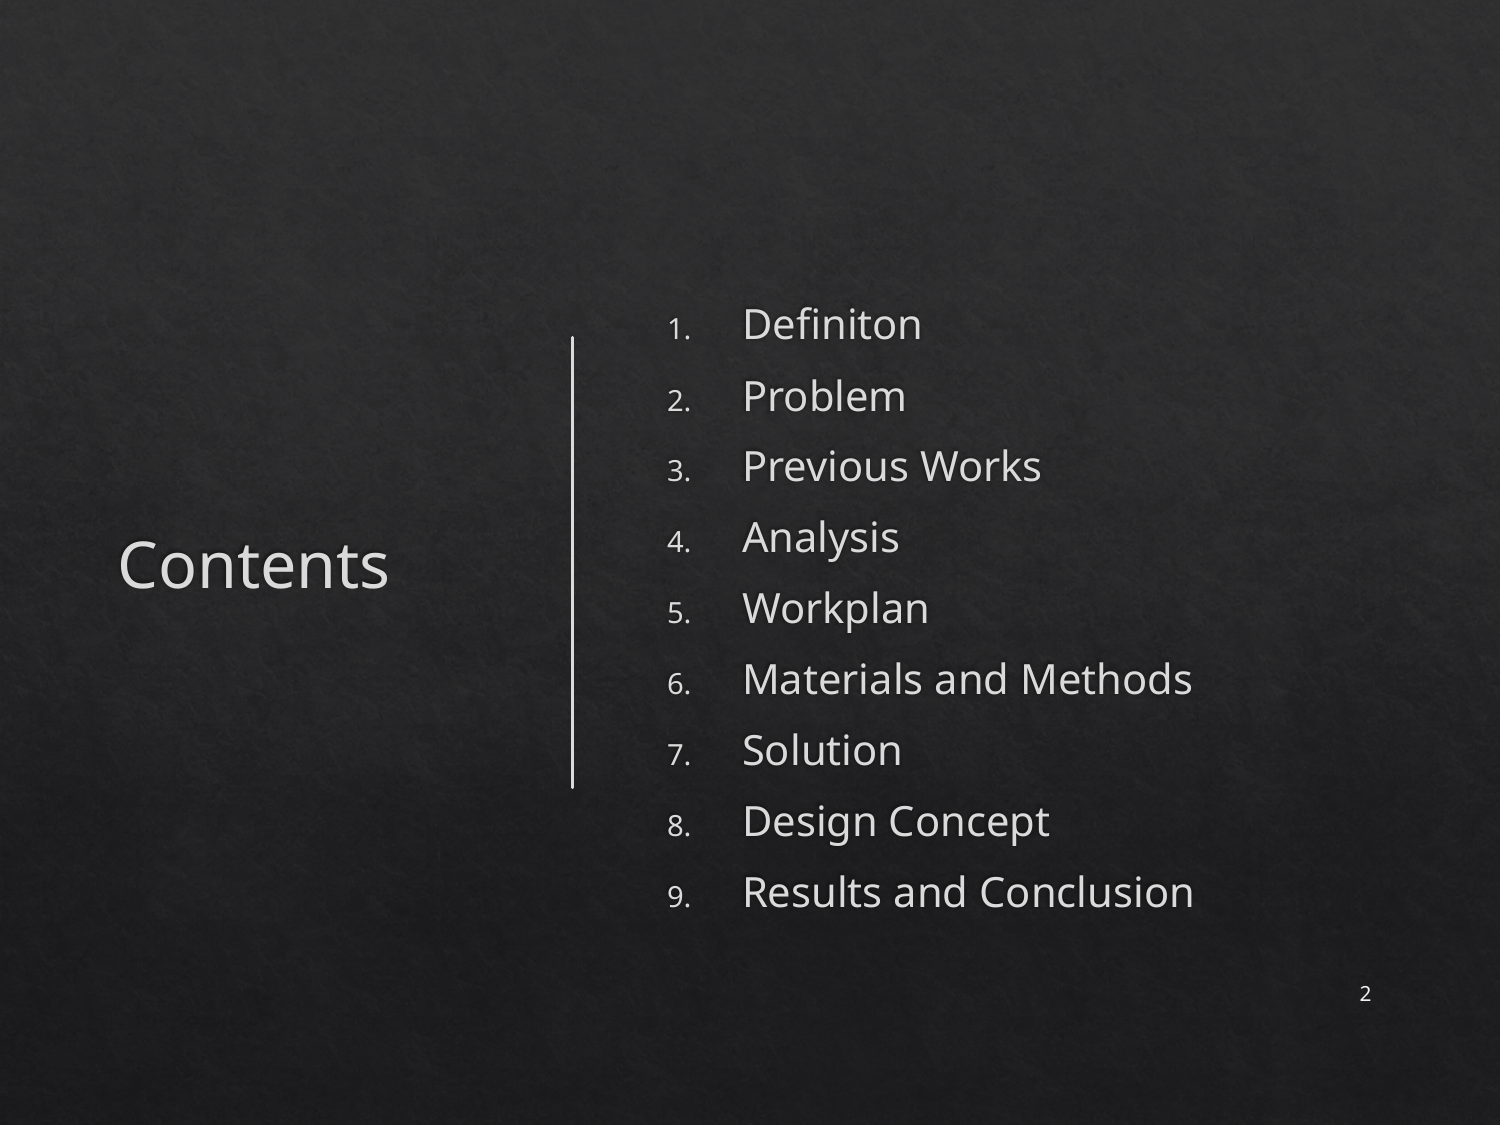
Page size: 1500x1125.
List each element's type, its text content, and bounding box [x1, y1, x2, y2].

title Contents [102, 183, 532, 942]
list Definiton Problem Previous Works Analysis Workplan Materials and Methods Solution Design Concept Results and Conclusion [652, 290, 1421, 1050]
slide_number 2 [1293, 965, 1387, 1025]
text_box [0, 0, 1500, 1125]
